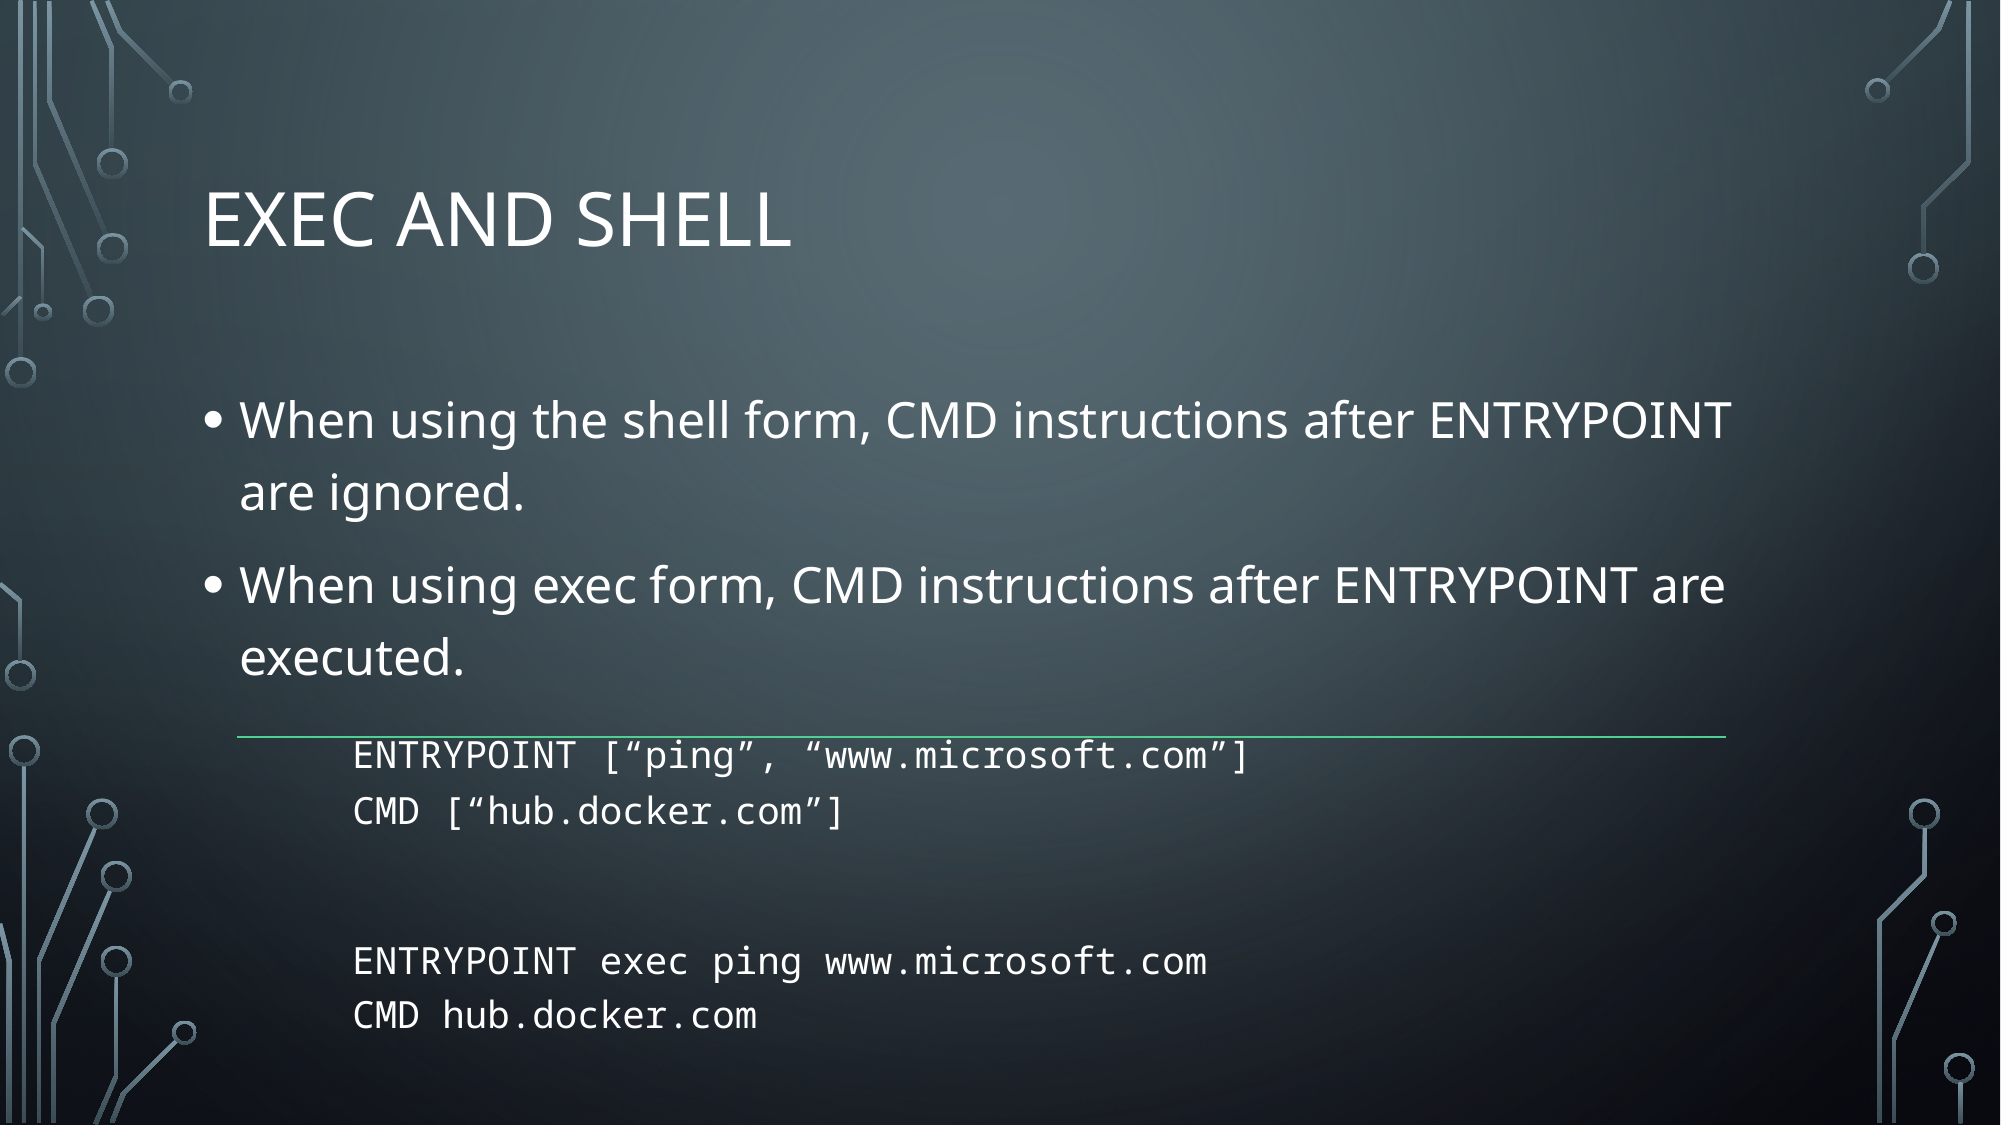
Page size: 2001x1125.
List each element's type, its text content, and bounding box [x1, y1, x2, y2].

list When using the shell form, CMD instructions after ENTRYPOINT are ignored. When using exec form, CMD instructions after ENTRYPOINT are executed. ENTRYPOINT [“ping”, “www.microsoft.com”] CMD [“hub.docker.com”] ENTRYPOINT exec ping www.microsoft.com CMD hub.docker.com [187, 369, 1813, 950]
title EXEC and SHELL [187, 101, 1813, 344]
